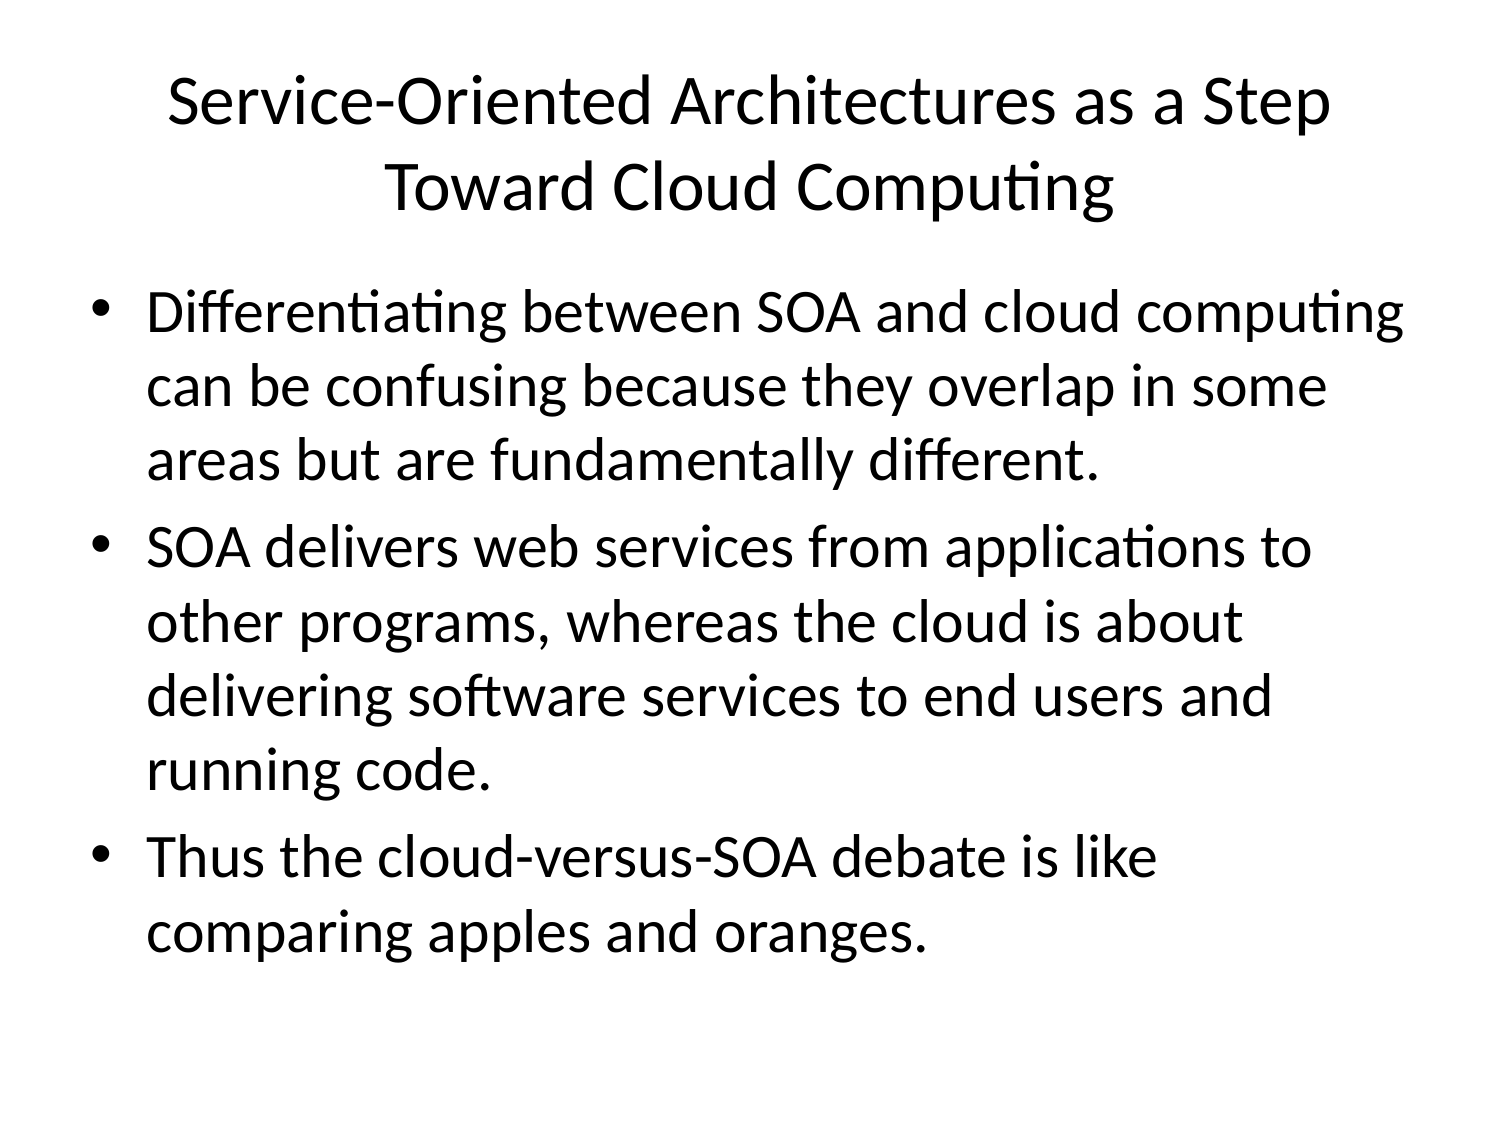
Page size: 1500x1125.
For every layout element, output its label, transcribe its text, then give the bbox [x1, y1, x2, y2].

list Differentiating between SOA and cloud computing can be confusing because they overlap in some areas but are fundamentally different. SOA delivers web services from applications to other programs, whereas the cloud is about delivering software services to end users and running code. Thus the cloud-versus-SOA debate is like comparing apples and oranges. [75, 262, 1425, 1005]
title Service-Oriented Architectures as a Step Toward Cloud Computing [75, 45, 1425, 233]
